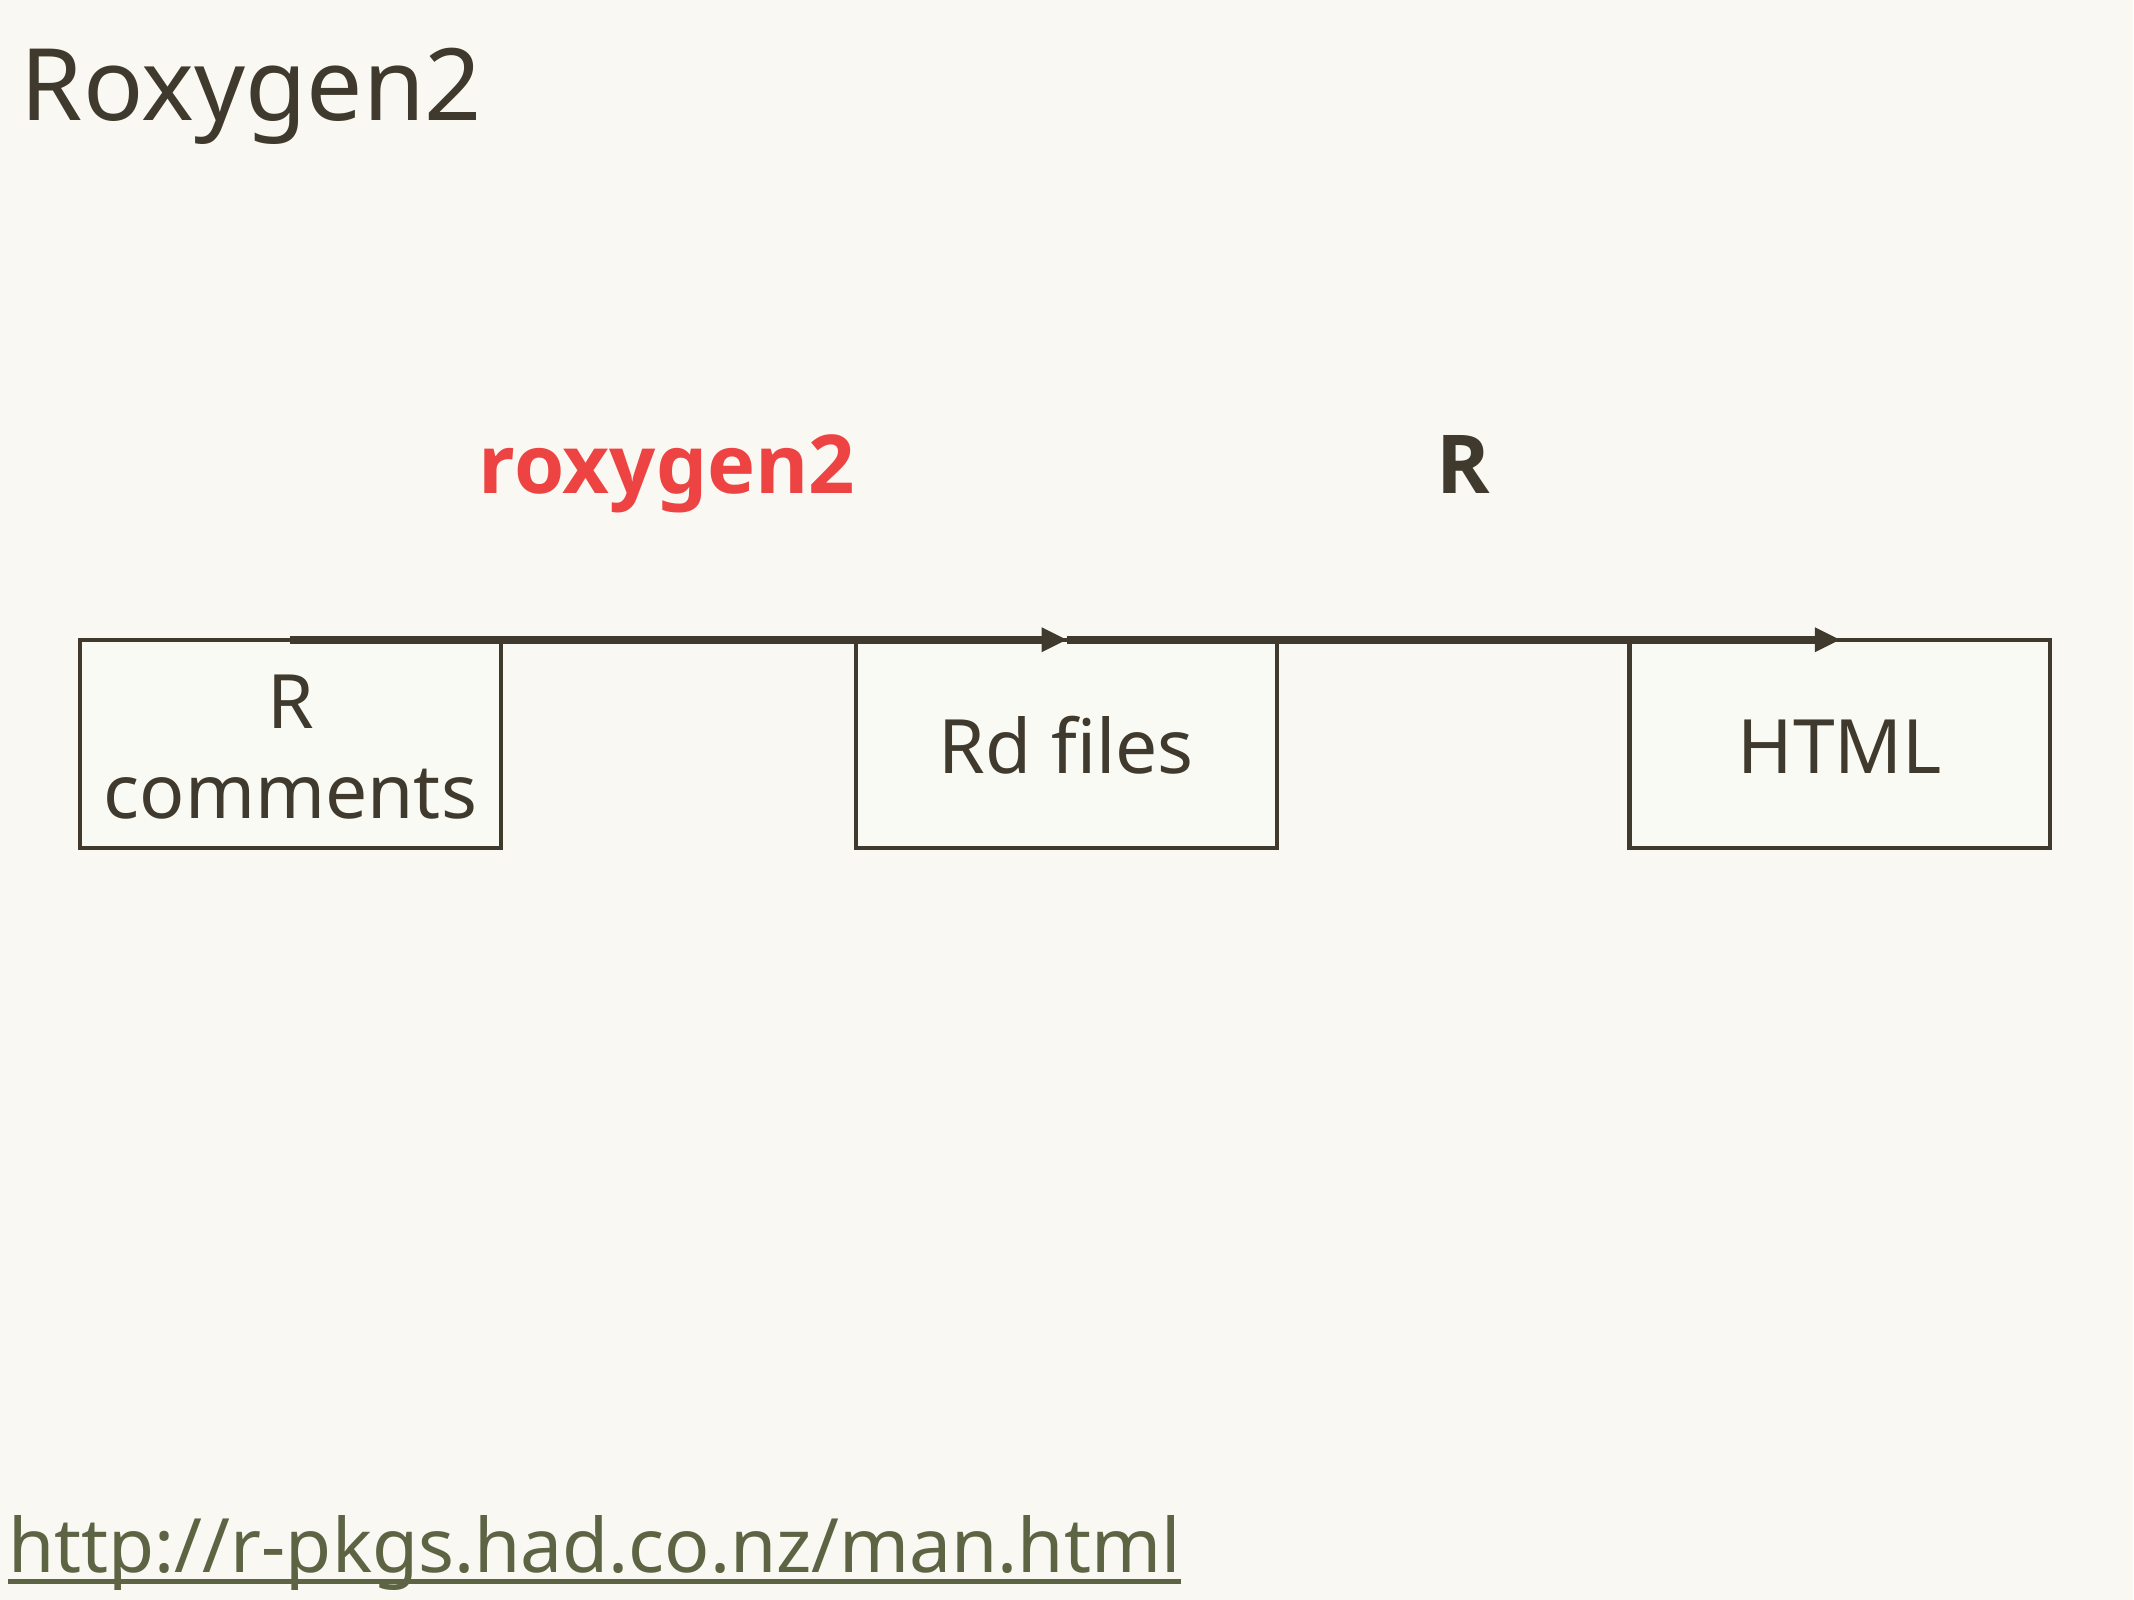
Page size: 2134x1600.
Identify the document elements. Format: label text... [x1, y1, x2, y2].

title Roxygen2 [0, 0, 2134, 163]
text_box HTML [1629, 639, 2051, 848]
text_box Rd files [856, 641, 1277, 743]
text_box roxygen2 [470, 404, 864, 519]
text_box R comments [80, 639, 501, 848]
text_box Rd files [856, 745, 1277, 848]
text_box http://r-pkgs.had.co.nz/man.html [0, 1489, 2134, 1600]
text_box R [1427, 404, 1499, 519]
